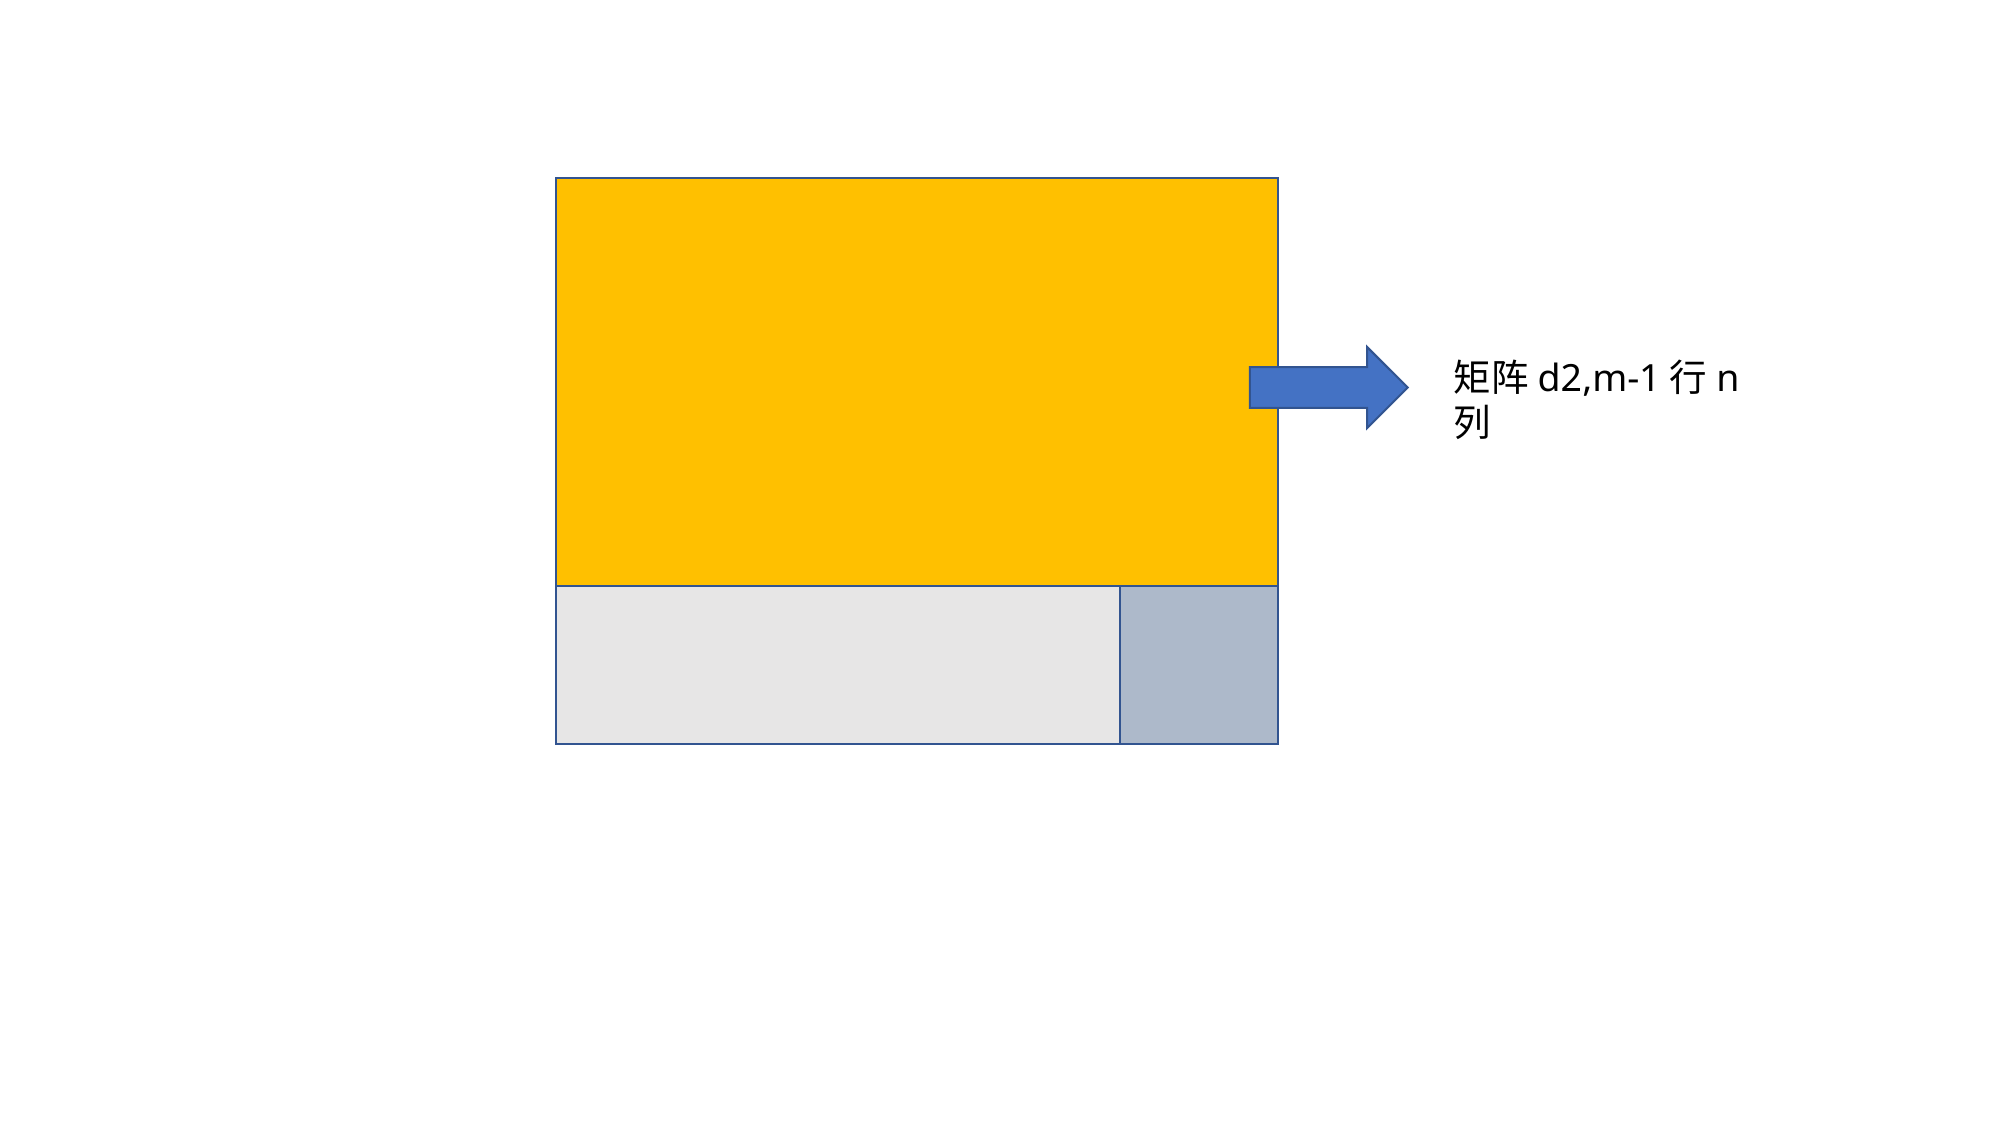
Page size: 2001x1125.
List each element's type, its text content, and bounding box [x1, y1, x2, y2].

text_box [556, 178, 1279, 744]
text_box 矩阵d2,m-1行n列 [1438, 346, 1793, 452]
text_box [1279, 344, 1410, 431]
